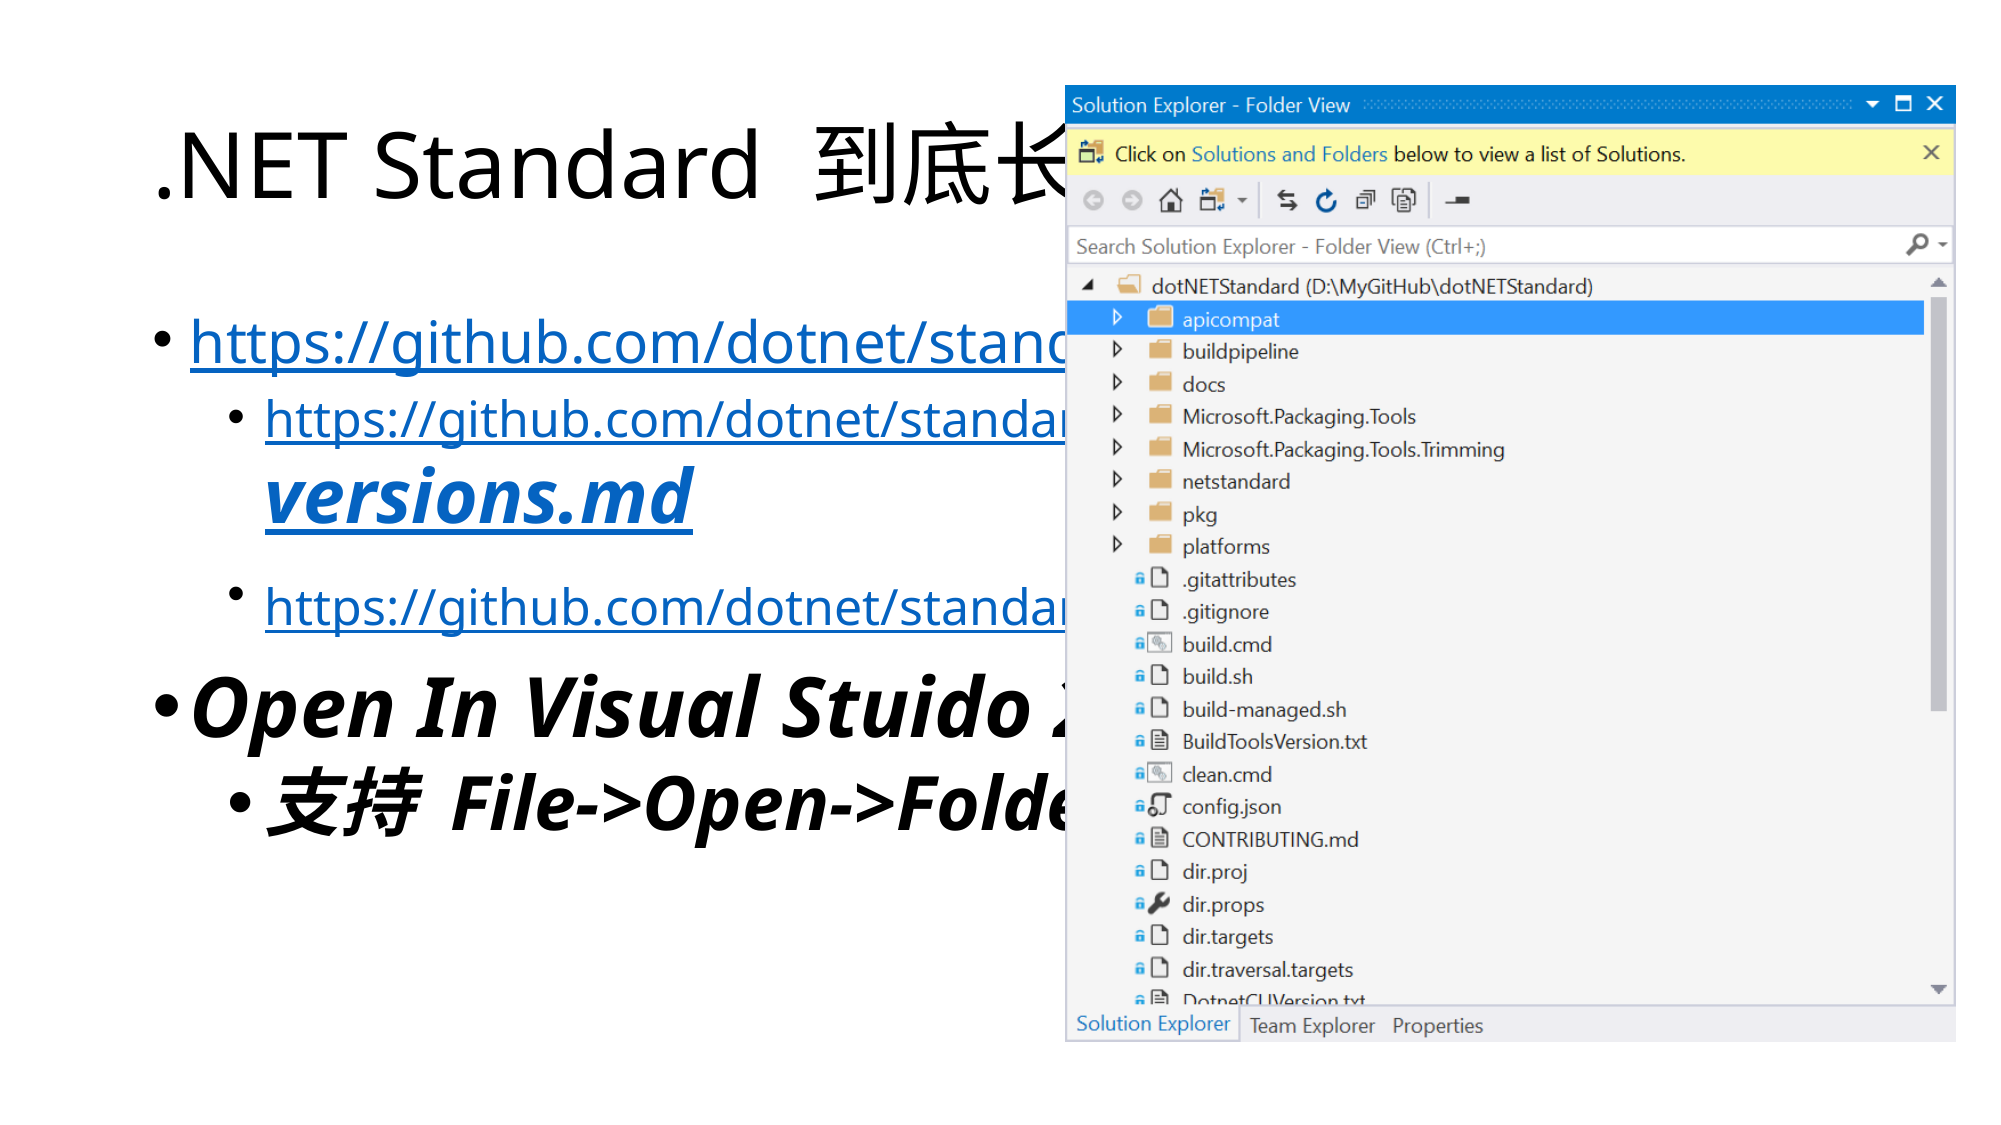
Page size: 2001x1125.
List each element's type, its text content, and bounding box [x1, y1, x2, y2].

list https://github.com/dotnet/standard https://github.com/dotnet/standard/blob/master/docs/versions.md https://github.com/dotnet/standard/blob/master/docs/faq.md Open In Visual Stuido 2017 支持 File->Open->Folder [137, 299, 1065, 1014]
picture [1065, 85, 1956, 1043]
title .NET Standard 到底长啥样? [137, 59, 1863, 278]
